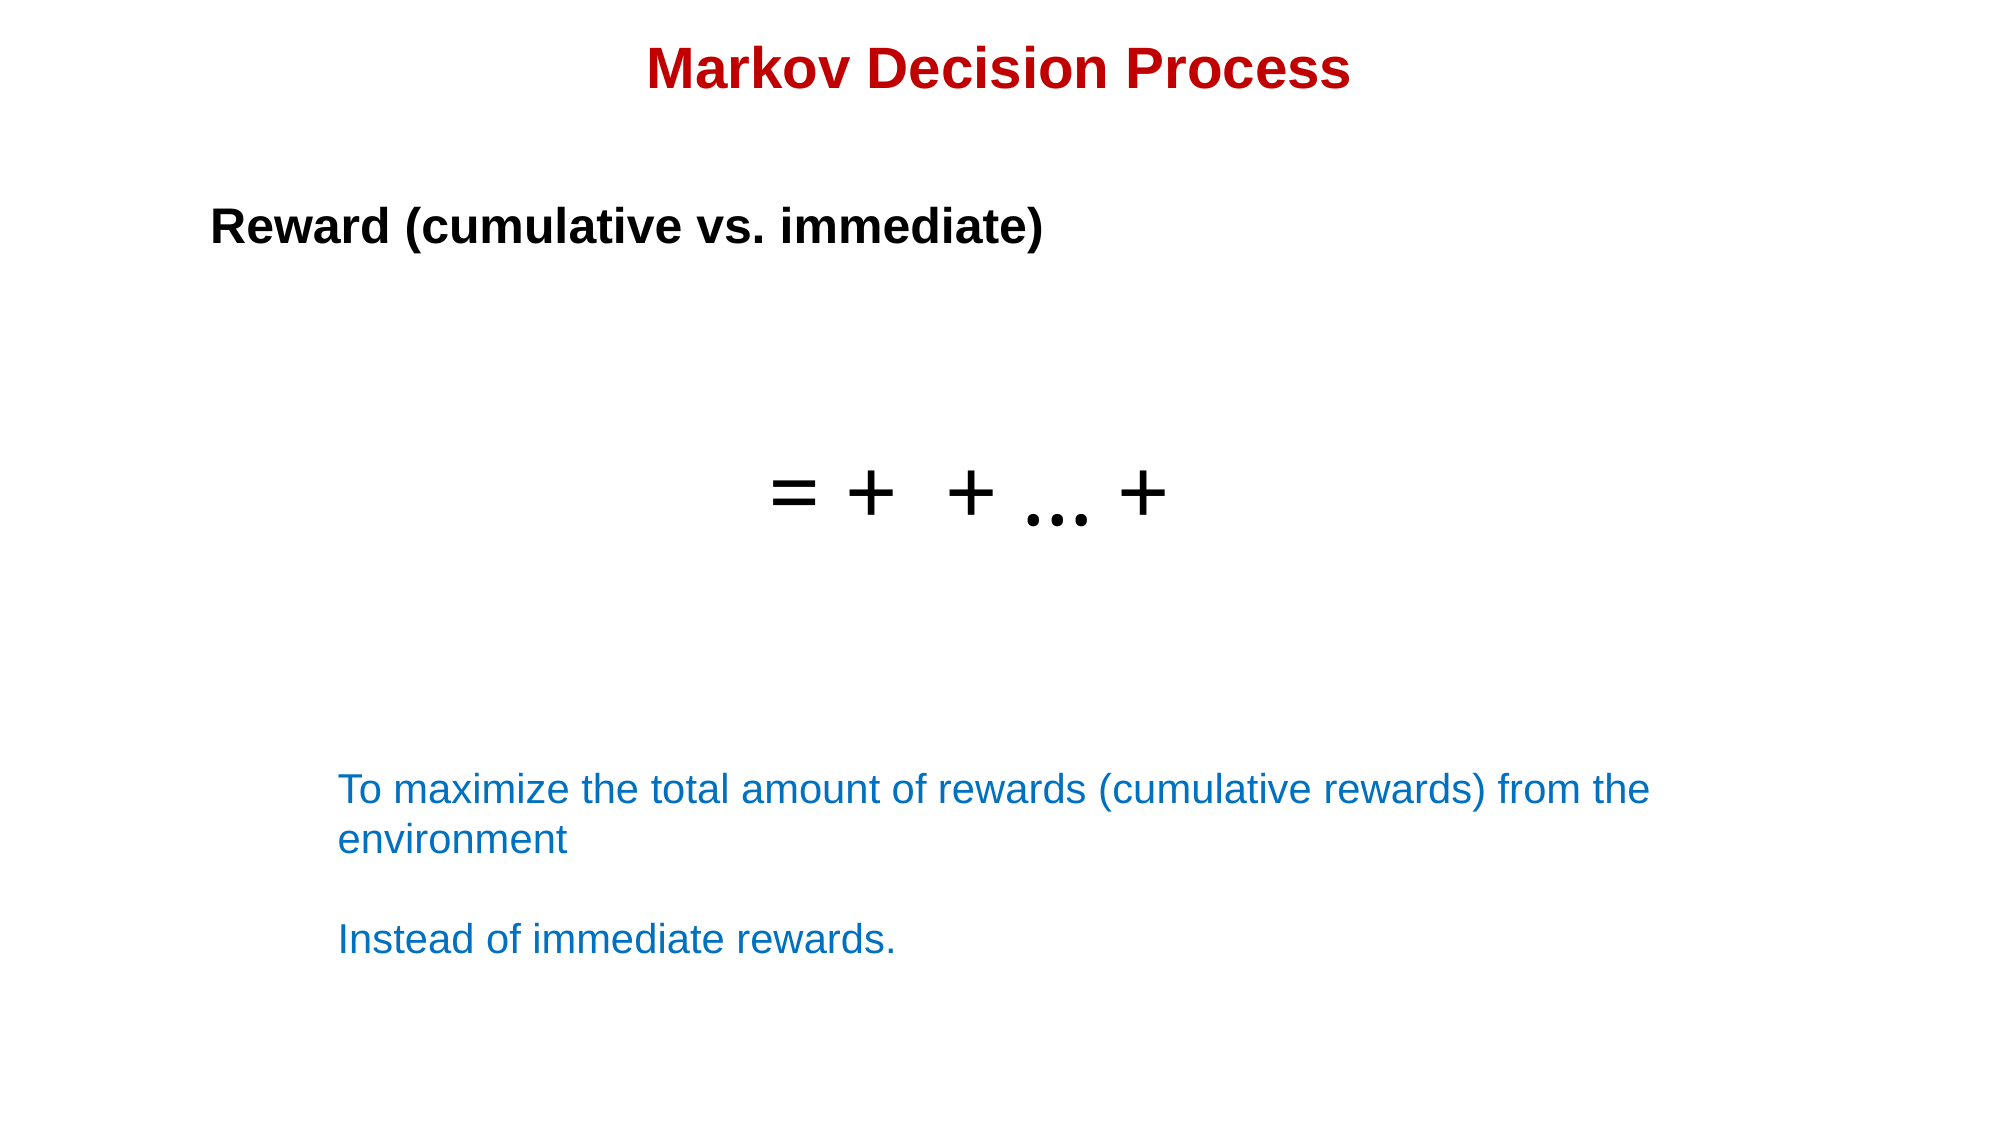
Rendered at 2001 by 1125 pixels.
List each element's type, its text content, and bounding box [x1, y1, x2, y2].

text_box To maximize the total amount of rewards (cumulative rewards) from the environment Instead of immediate rewards. [323, 754, 1703, 970]
text_box Reward (cumulative vs. immediate) [195, 186, 1060, 262]
text_box Markov Decision Process [631, 22, 1369, 108]
